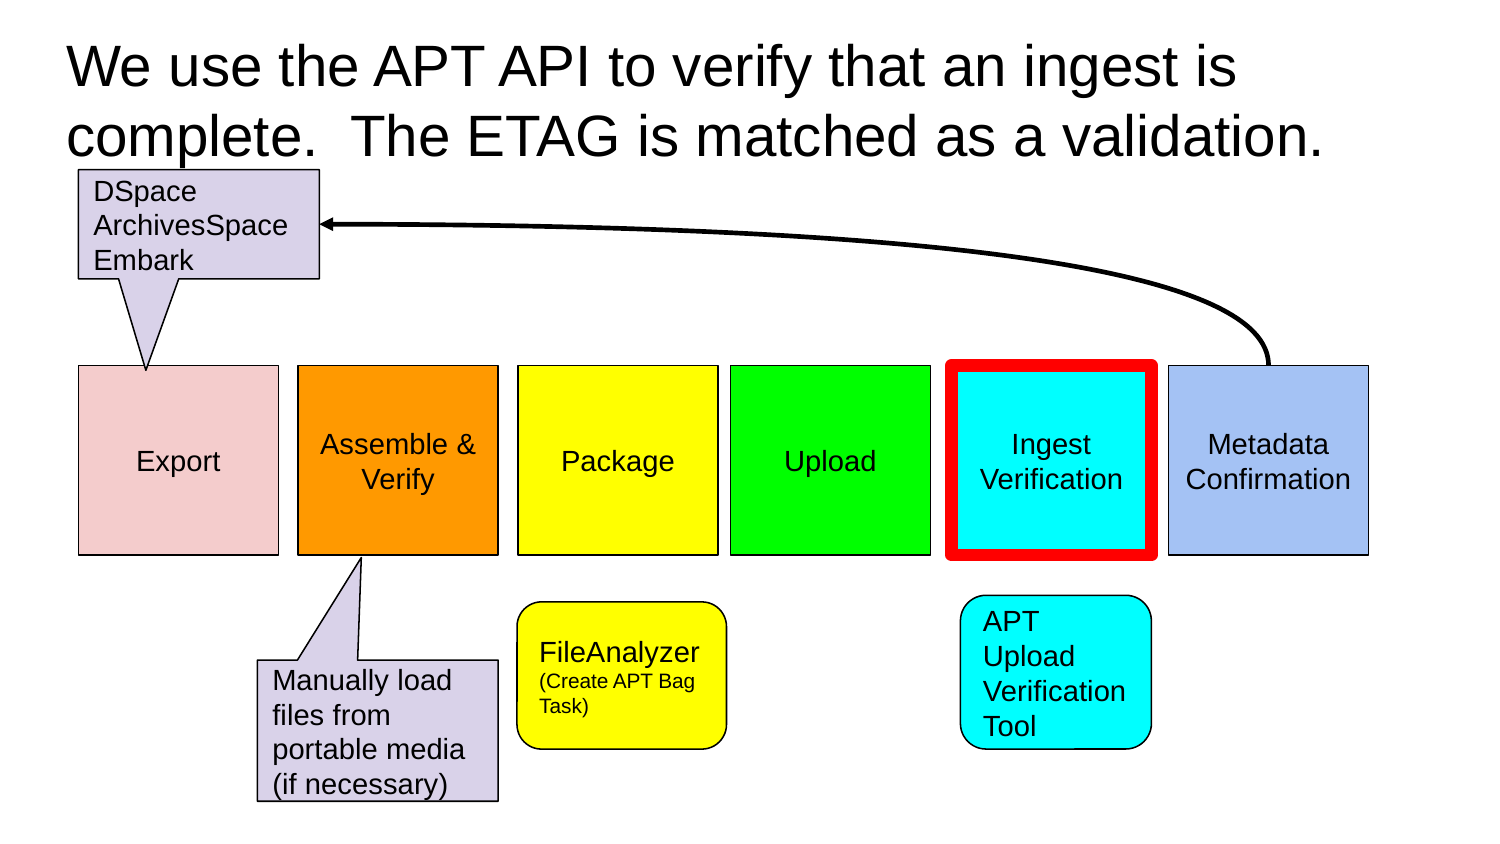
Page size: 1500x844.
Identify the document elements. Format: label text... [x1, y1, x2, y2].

text_box APT Upload Verification Tool [960, 595, 1152, 750]
text_box Upload [869, 365, 931, 556]
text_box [723, 0, 865, 770]
text_box Export [78, 365, 279, 556]
text_box Manually load files from portable media (if necessary) [257, 557, 499, 802]
title We use the APT API to verify that an ingest is complete. The ETAG is matched as a validation. [869, 13, 1449, 167]
text_box DSpace ArchivesSpace Embark [78, 169, 320, 371]
title We use the APT API to verify that an ingest is complete. The ETAG is matched as a validation. [51, 13, 717, 167]
text_box FileAnalyzer (Create APT Bag Task) [516, 601, 717, 750]
text_box Assemble & Verify [298, 365, 499, 556]
text_box Ingest Verification [951, 365, 1152, 556]
text_box Metadata Confirmation [1168, 365, 1369, 556]
text_box Package [518, 365, 717, 556]
